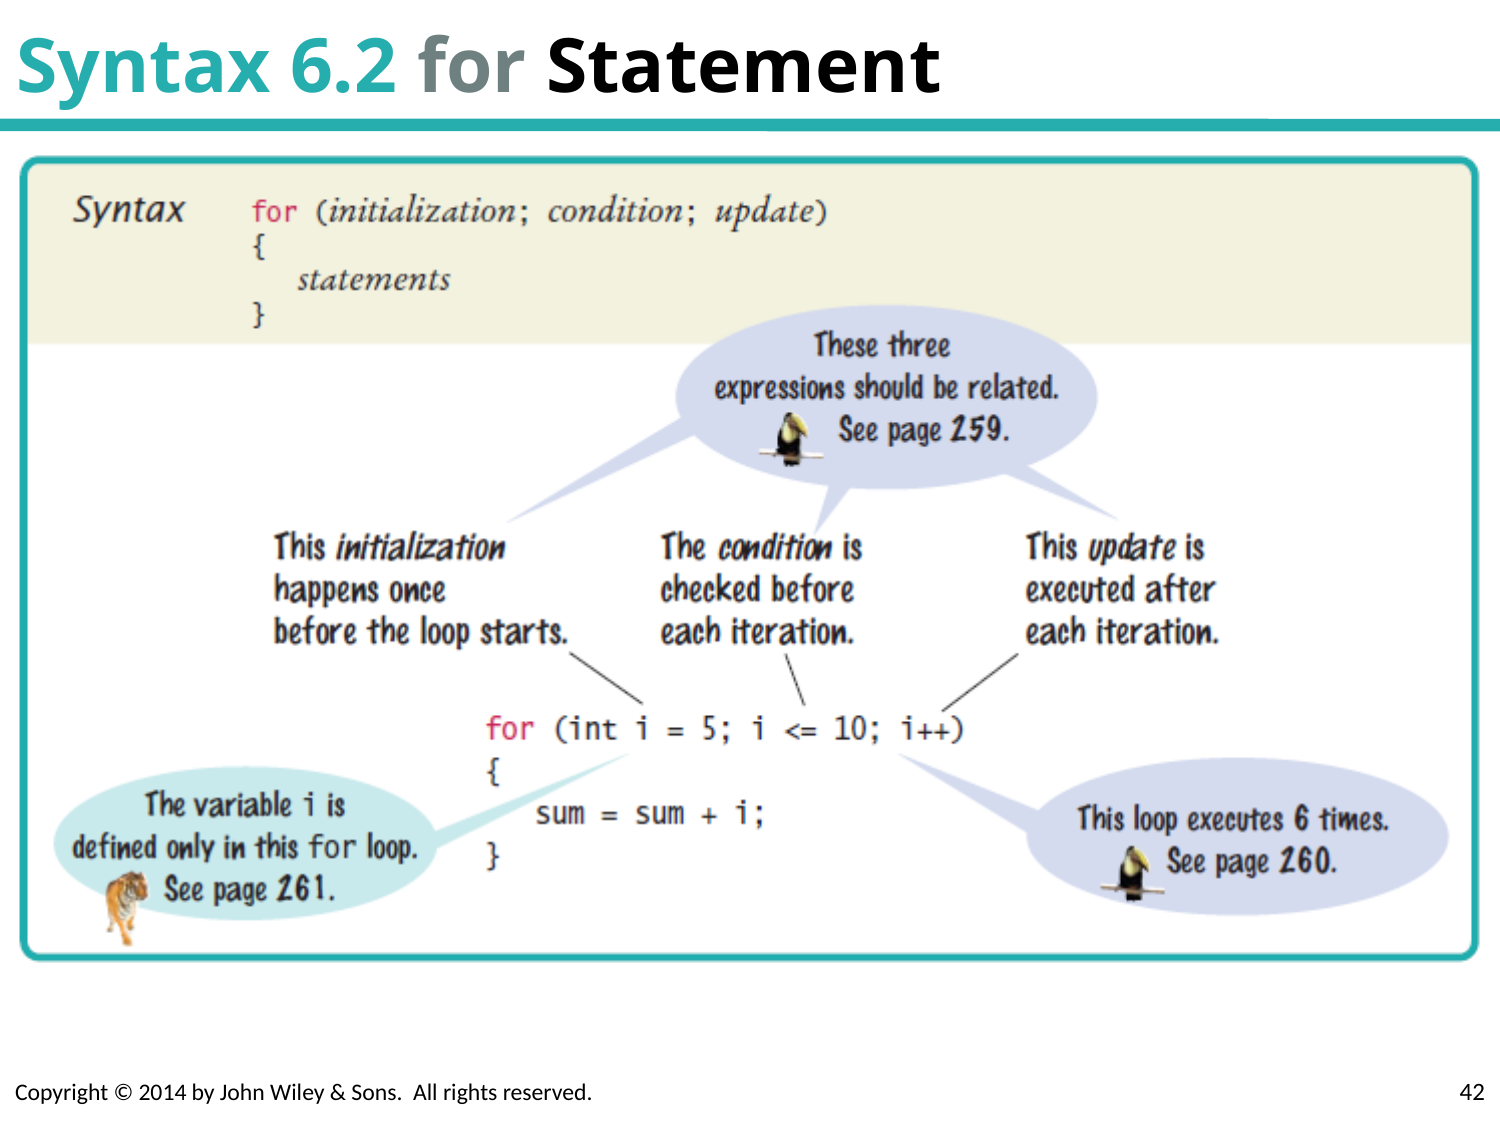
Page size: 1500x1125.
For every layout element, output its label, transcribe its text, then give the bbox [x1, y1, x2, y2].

title Syntax 6.2 for Statement [1, 0, 1500, 125]
picture [0, 144, 1500, 981]
